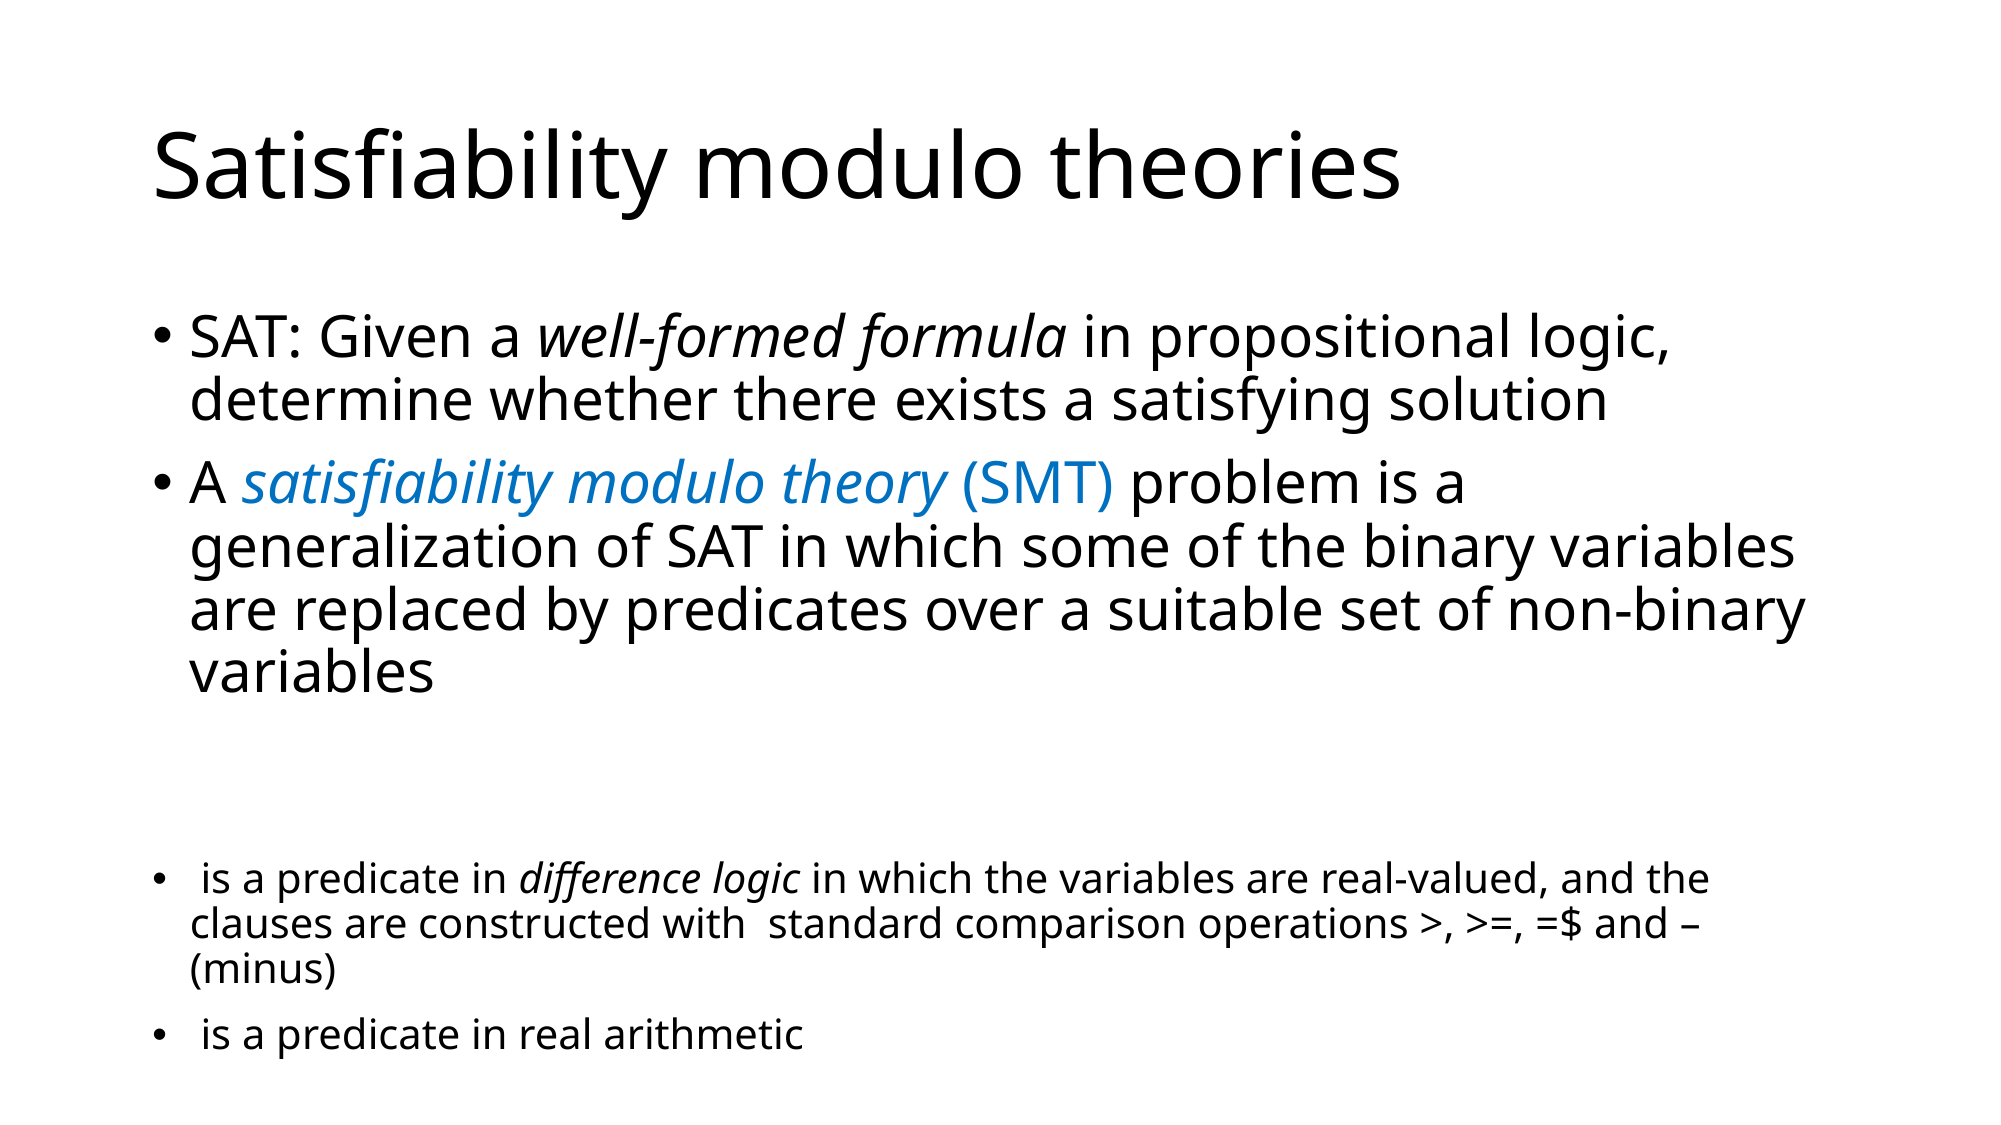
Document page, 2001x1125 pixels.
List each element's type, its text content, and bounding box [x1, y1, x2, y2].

title Satisfiability modulo theories [137, 59, 1863, 278]
